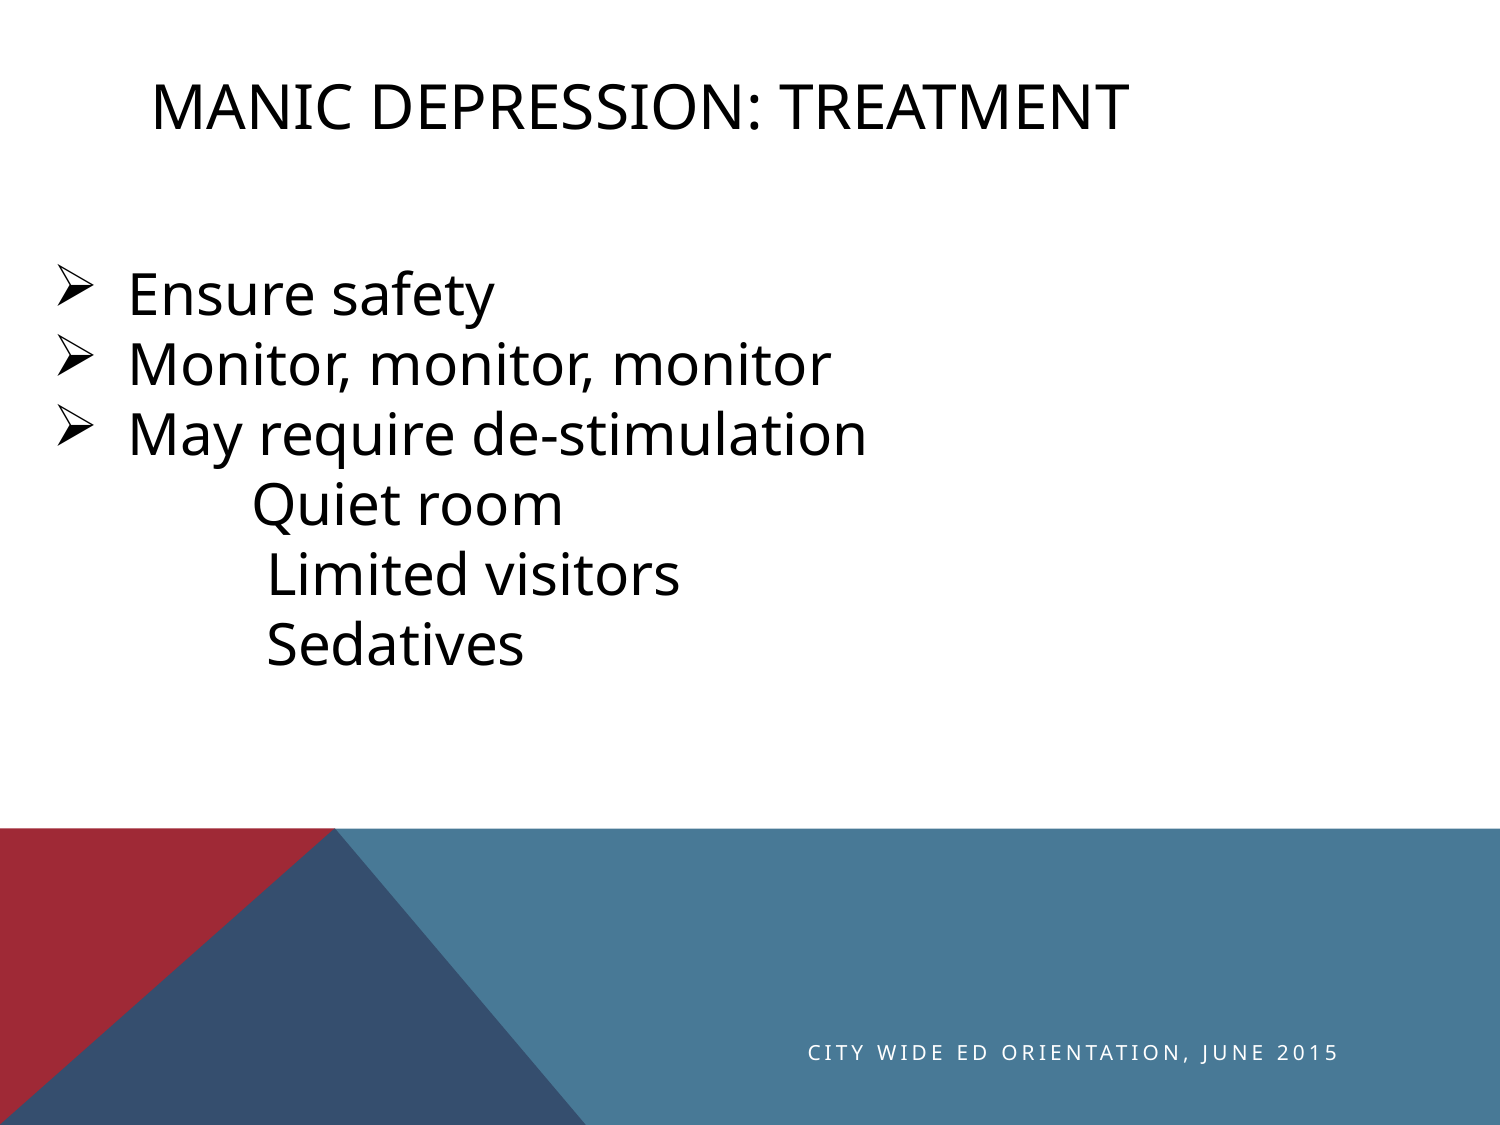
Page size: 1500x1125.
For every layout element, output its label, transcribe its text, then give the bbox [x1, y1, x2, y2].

title Manic Depression: Treatment [135, 60, 1369, 150]
text_box Ensure safety Monitor, monitor, monitor May require de-stimulation Quiet room Limited visitors Sedatives [37, 249, 899, 755]
footer City Wide ED Orientation, June 2015 [577, 1031, 1352, 1076]
